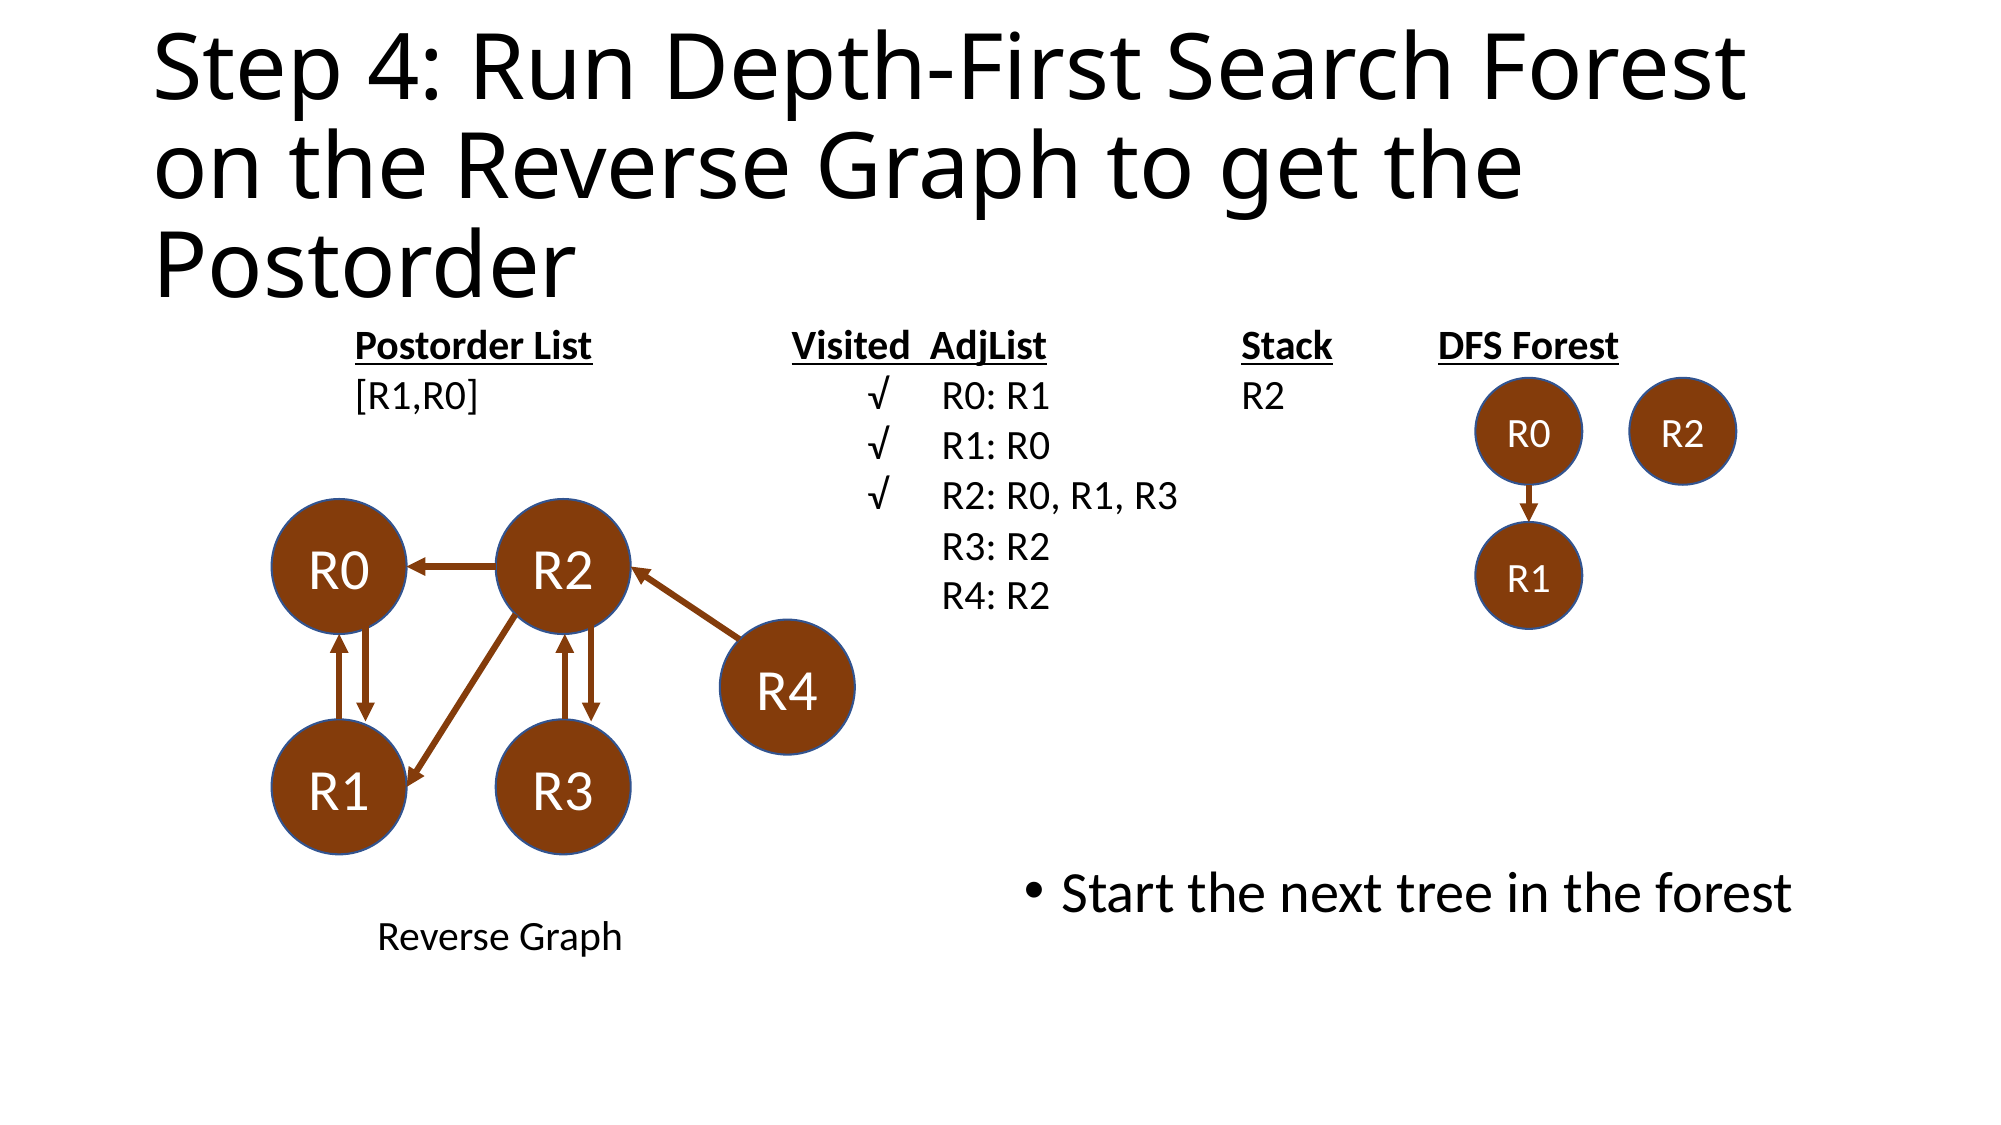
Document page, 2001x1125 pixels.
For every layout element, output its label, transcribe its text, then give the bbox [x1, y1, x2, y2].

text_box DFS Forest [1423, 310, 1635, 376]
text_box R2 [1628, 376, 1738, 486]
title Step 4: Run Depth-First Search Forest on the Reverse Graph to get the Postorder [137, 59, 1863, 278]
text_box Stack R2 [1226, 310, 1348, 426]
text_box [271, 499, 855, 855]
text_box Start the next tree in the forest [1008, 854, 1839, 1125]
text_box Postorder List [R1,R0] [340, 310, 608, 426]
text_box Visited AdjList √ R0: R1 √ R1: R0 √ R2: R0, R1, R3 R3: R2 R4: R2 [776, 310, 1194, 626]
text_box Reverse Graph [362, 901, 639, 967]
text_box R0 [1474, 376, 1584, 486]
text_box R1 [1474, 520, 1584, 630]
